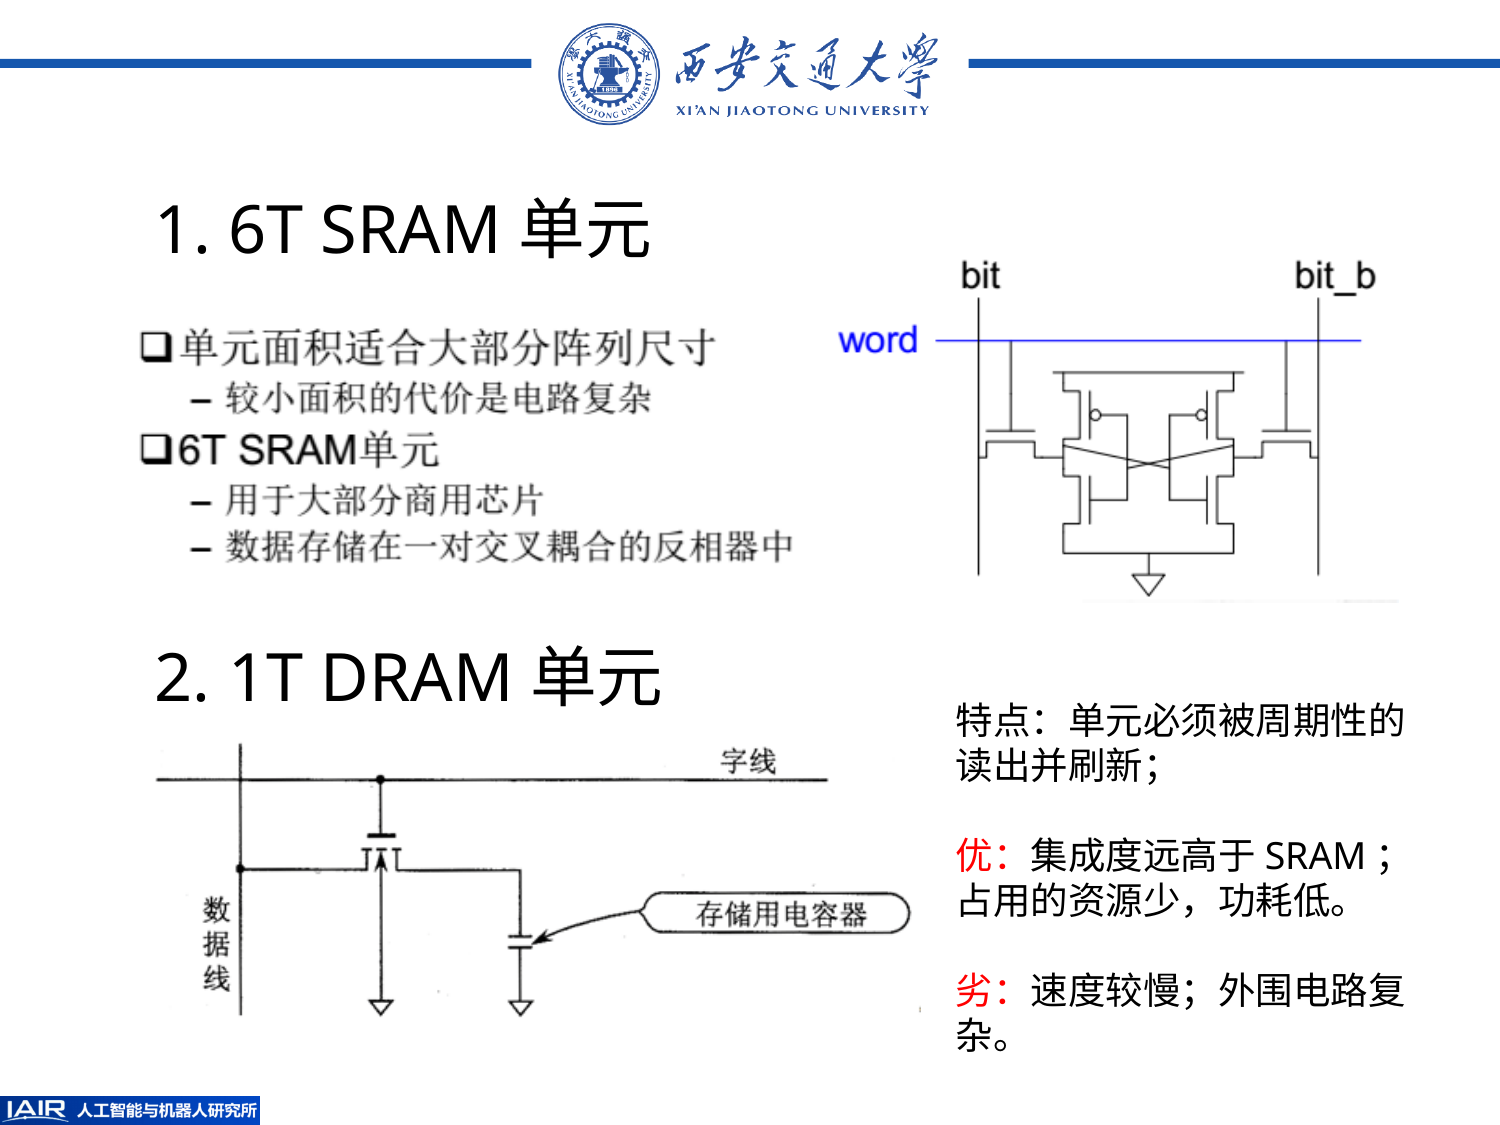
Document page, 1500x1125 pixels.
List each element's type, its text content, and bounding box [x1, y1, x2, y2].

text_box 特点：单元必须被周期性的读出并刷新； 优：集成度远高于SRAM；占用的资源少，功耗低。 劣：速度较慢；外围电路复杂。 [941, 689, 1446, 1065]
picture [128, 722, 921, 1036]
picture [103, 254, 1399, 603]
text_box 2. 1T DRAM单元 [140, 626, 757, 722]
text_box 1. 6T SRAM单元 [140, 178, 702, 274]
picture [0, 1096, 260, 1125]
